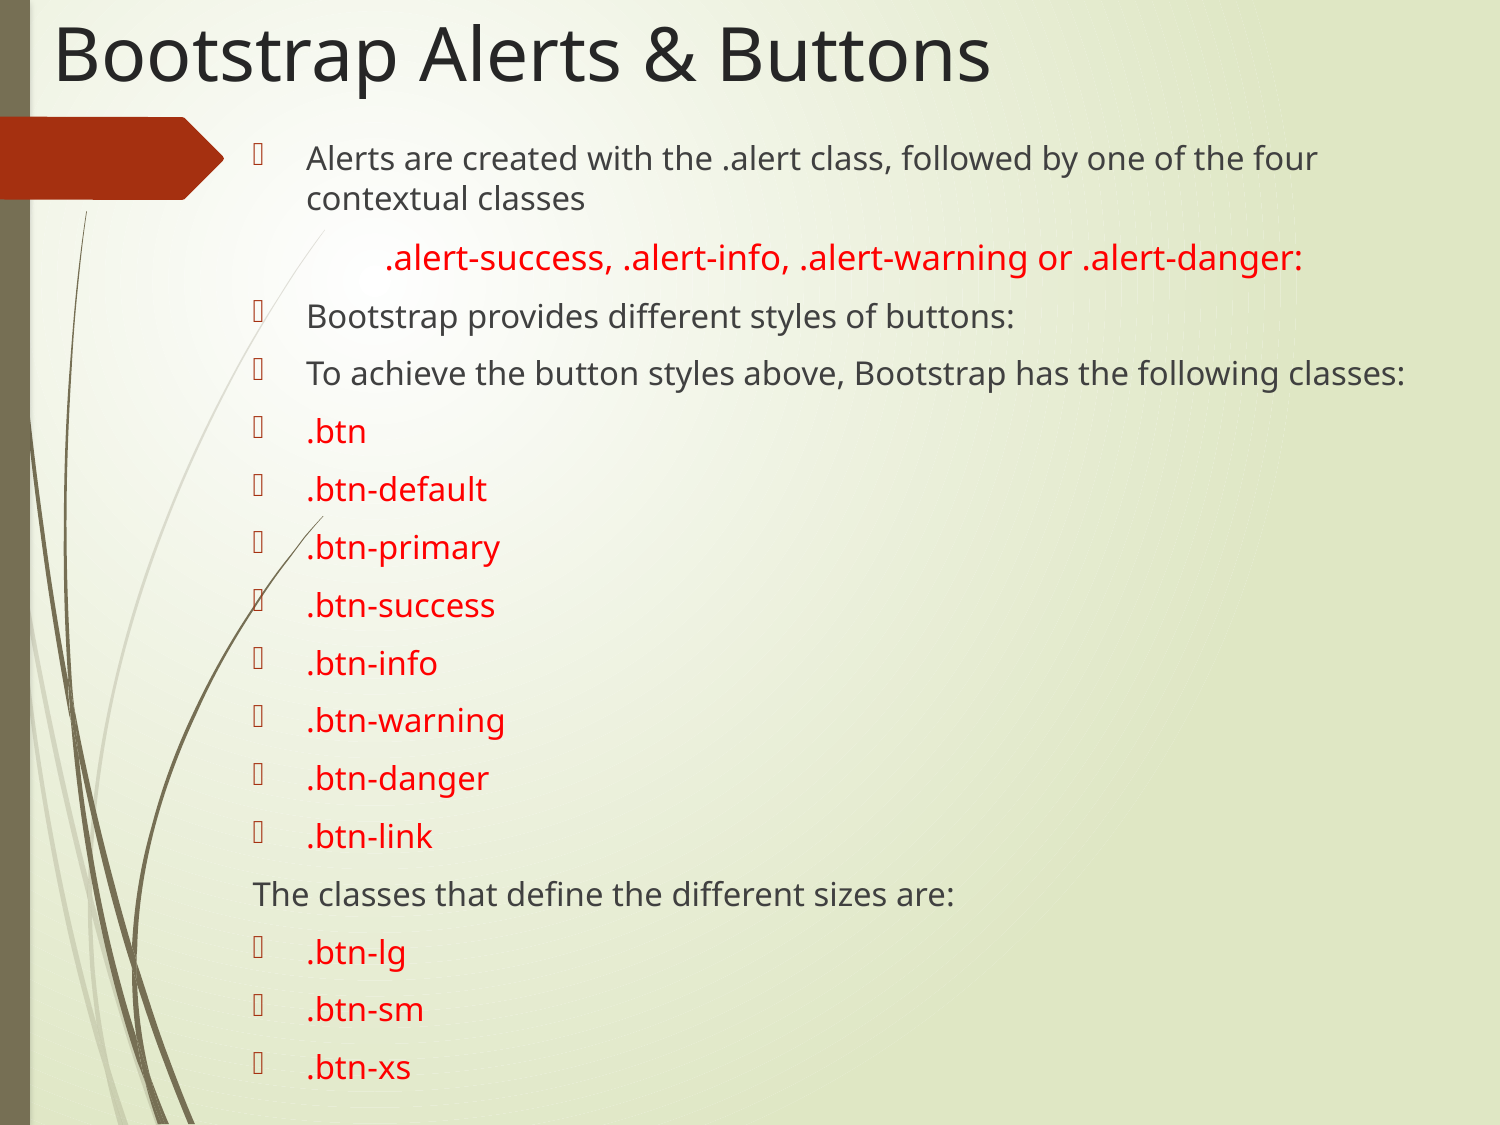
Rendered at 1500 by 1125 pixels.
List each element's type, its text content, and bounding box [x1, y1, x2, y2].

list Alerts are created with the .alert class, followed by one of the four contextual classes .alert-success, .alert-info, .alert-warning or .alert-danger: Bootstrap provides different styles of buttons: To achieve the button styles above, Bootstrap has the following classes: .btn .btn-default .btn-primary .btn-success .btn-info .btn-warning .btn-danger .btn-link The classes that define the different sizes are: .btn-lg .btn-sm .btn-xs [237, 130, 1500, 1100]
title Bootstrap Alerts & Buttons [37, 0, 1388, 128]
